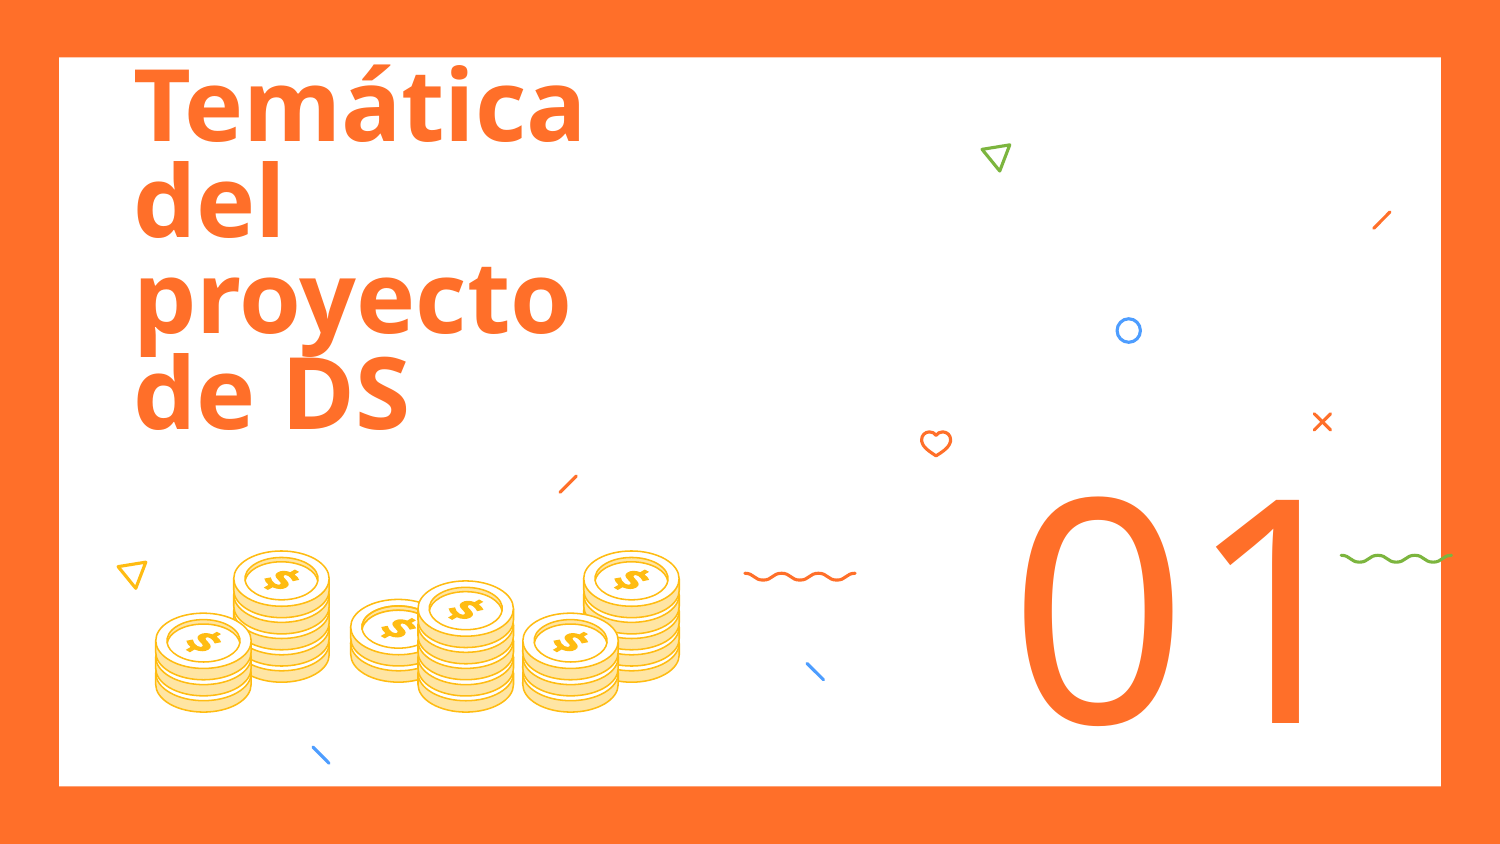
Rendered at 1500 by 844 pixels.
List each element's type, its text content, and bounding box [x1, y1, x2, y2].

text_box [150, 550, 685, 713]
title 01 [807, 442, 1382, 756]
title Temática del proyecto de DS [118, 111, 728, 403]
